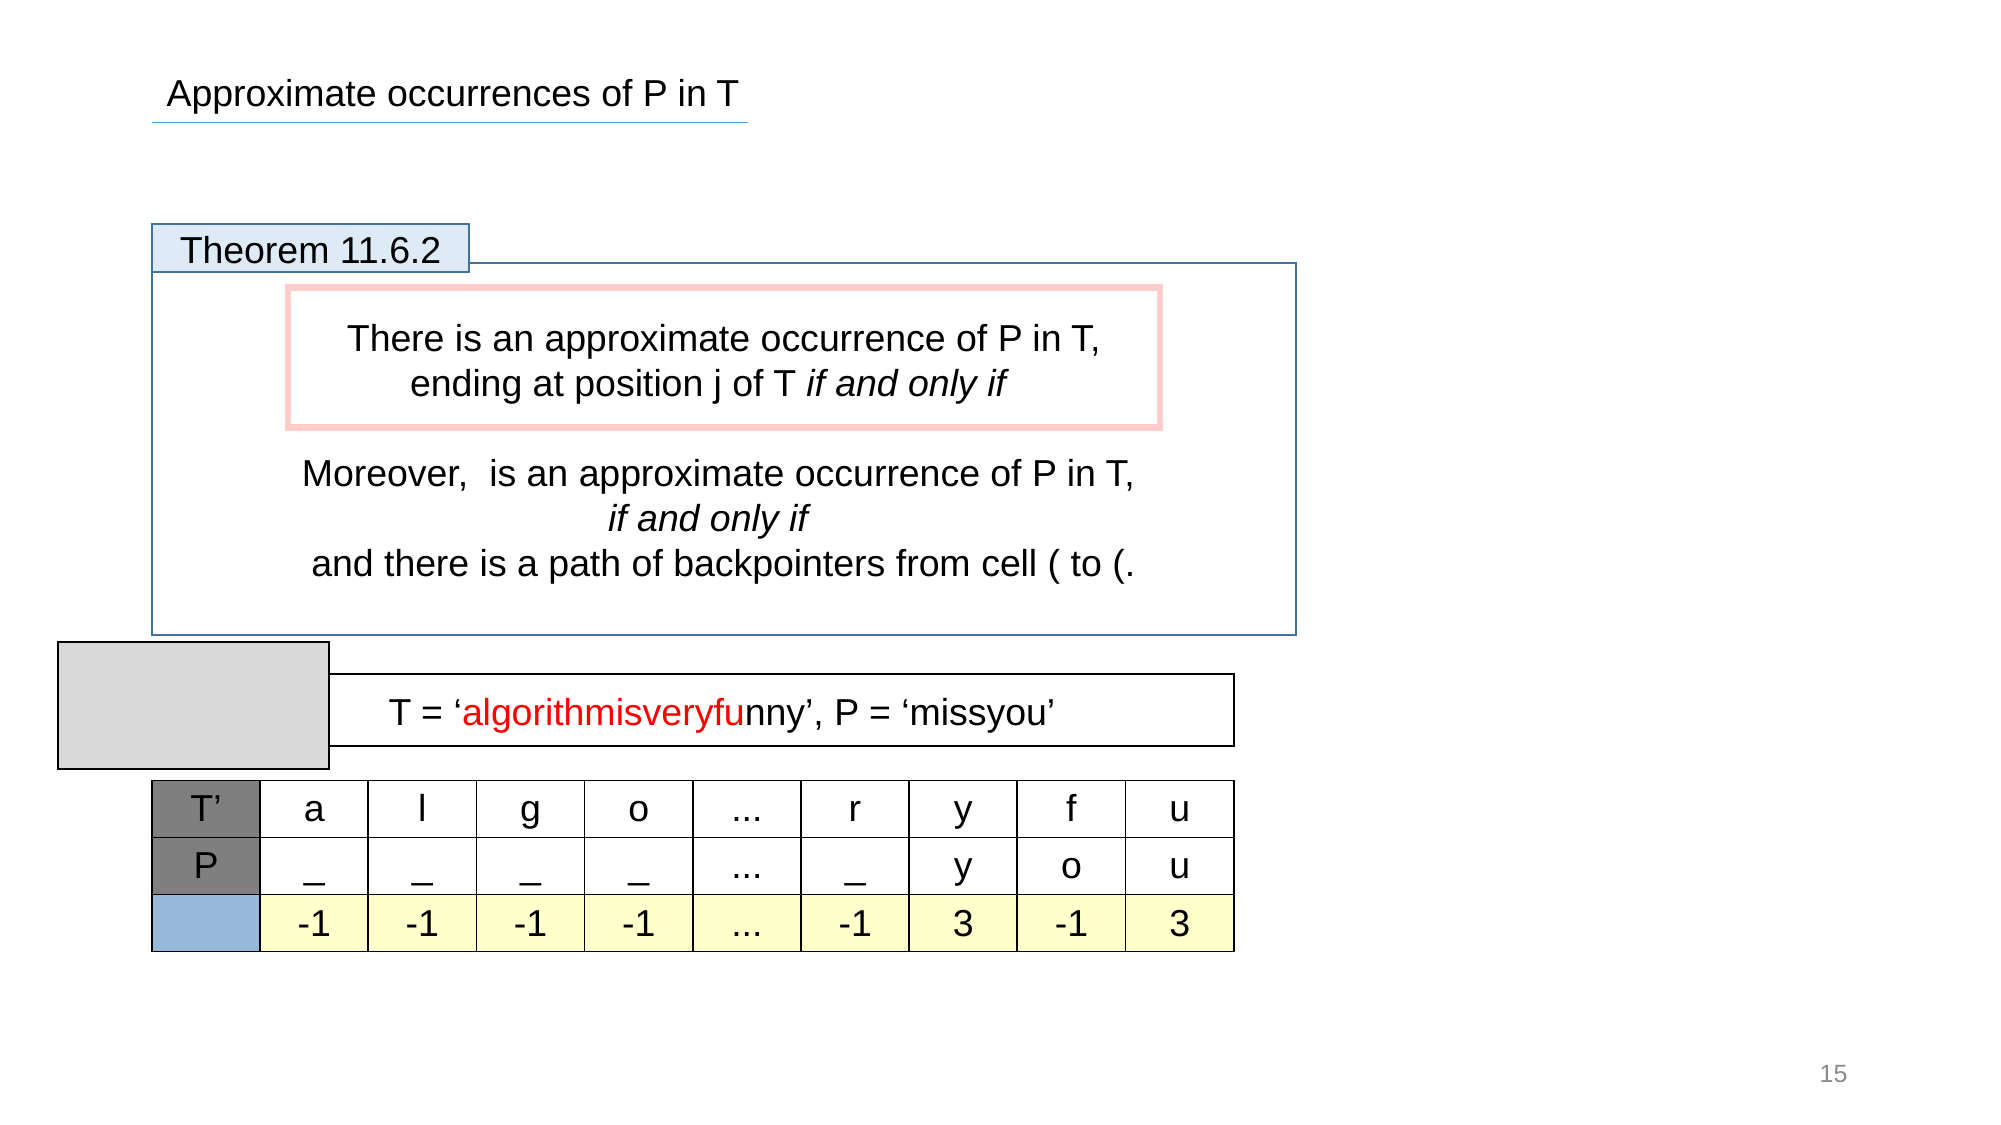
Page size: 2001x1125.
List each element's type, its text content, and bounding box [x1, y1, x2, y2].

text_box [287, 286, 1161, 428]
text_box Theorem 11.6.2 [151, 223, 470, 273]
text_box T = ‘algorithmisveryfunny’, P = ‘missyou’ [330, 673, 1235, 747]
slide_number 15 [1412, 1042, 1863, 1103]
text_box Approximate occurrences of P in T [151, 61, 1253, 122]
